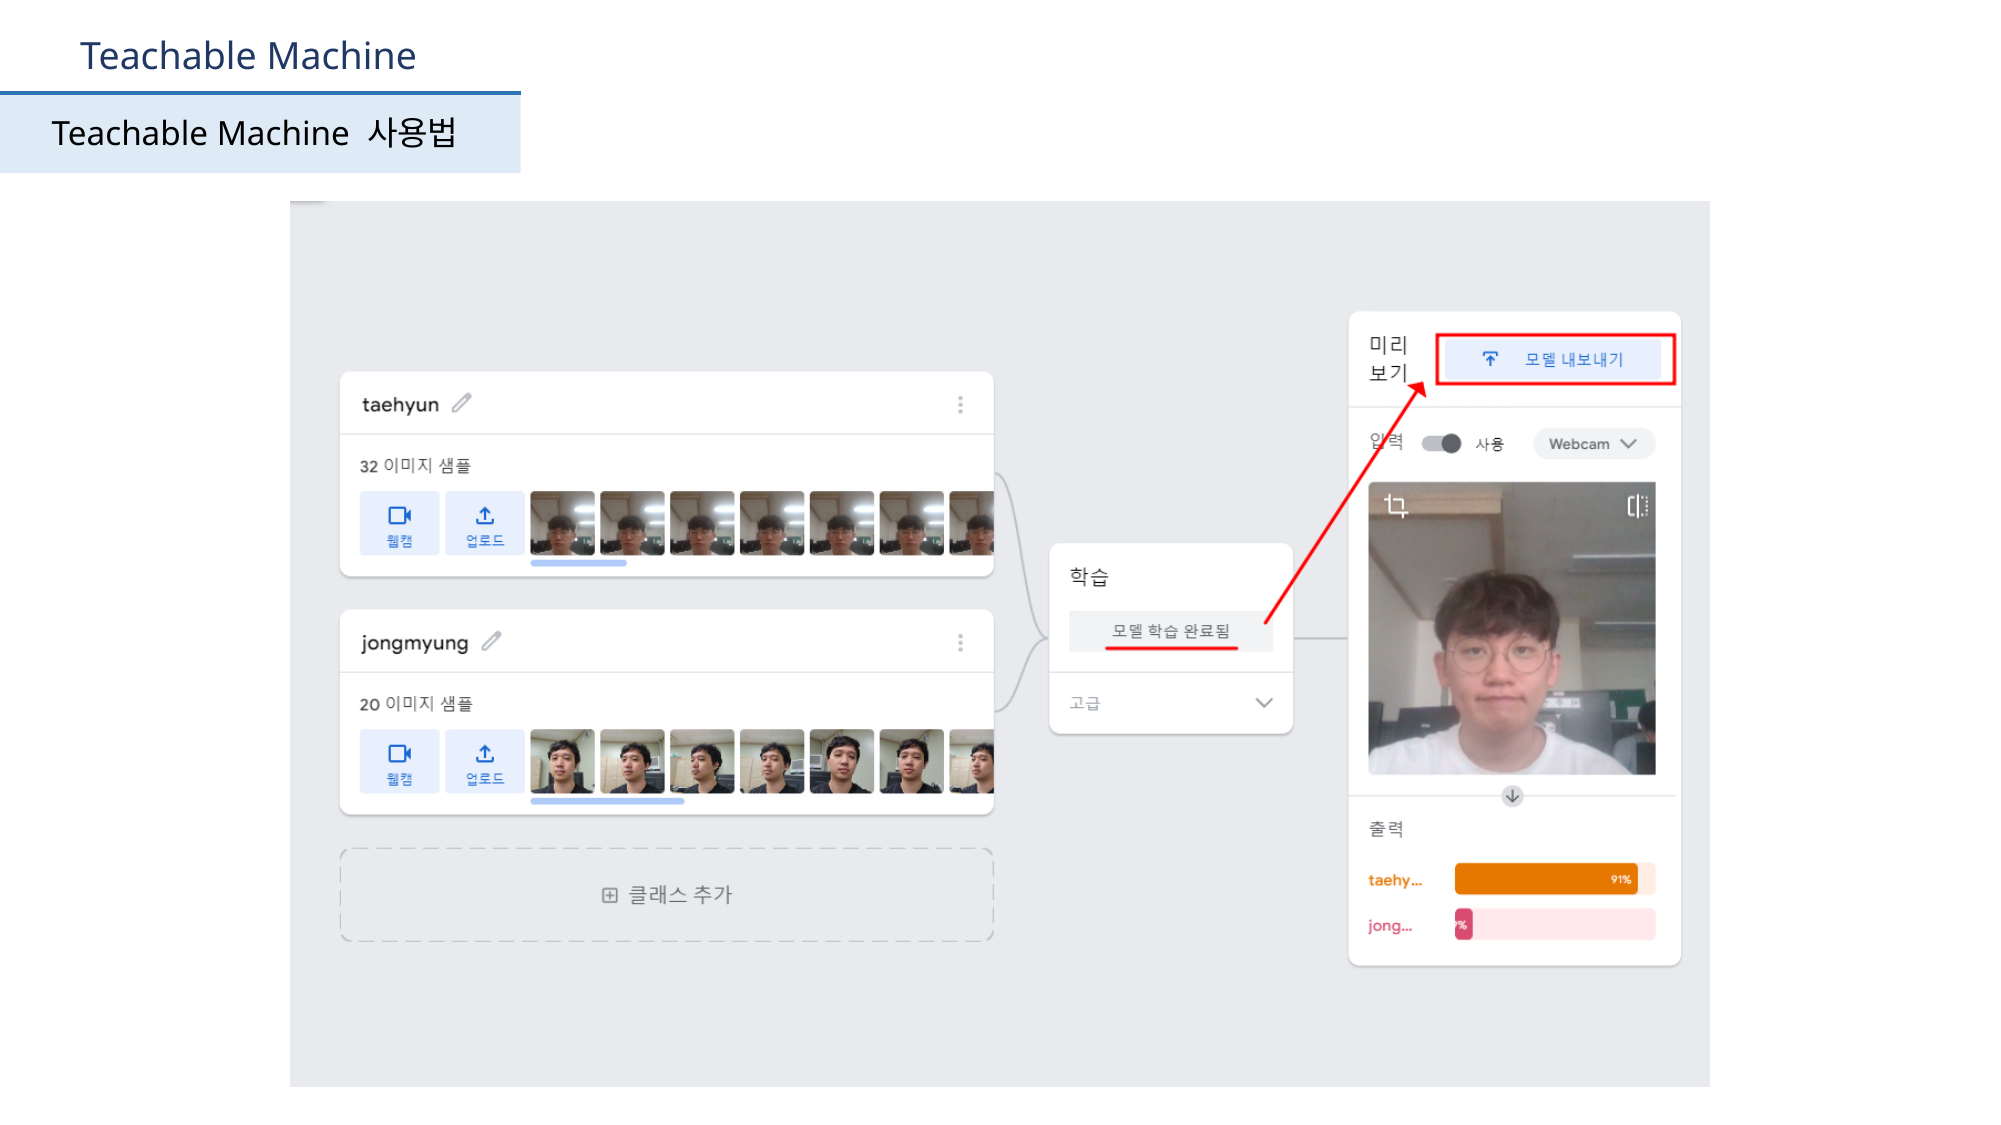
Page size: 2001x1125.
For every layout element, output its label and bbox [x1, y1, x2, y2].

text_box [0, 20, 771, 174]
picture [290, 201, 1710, 1087]
